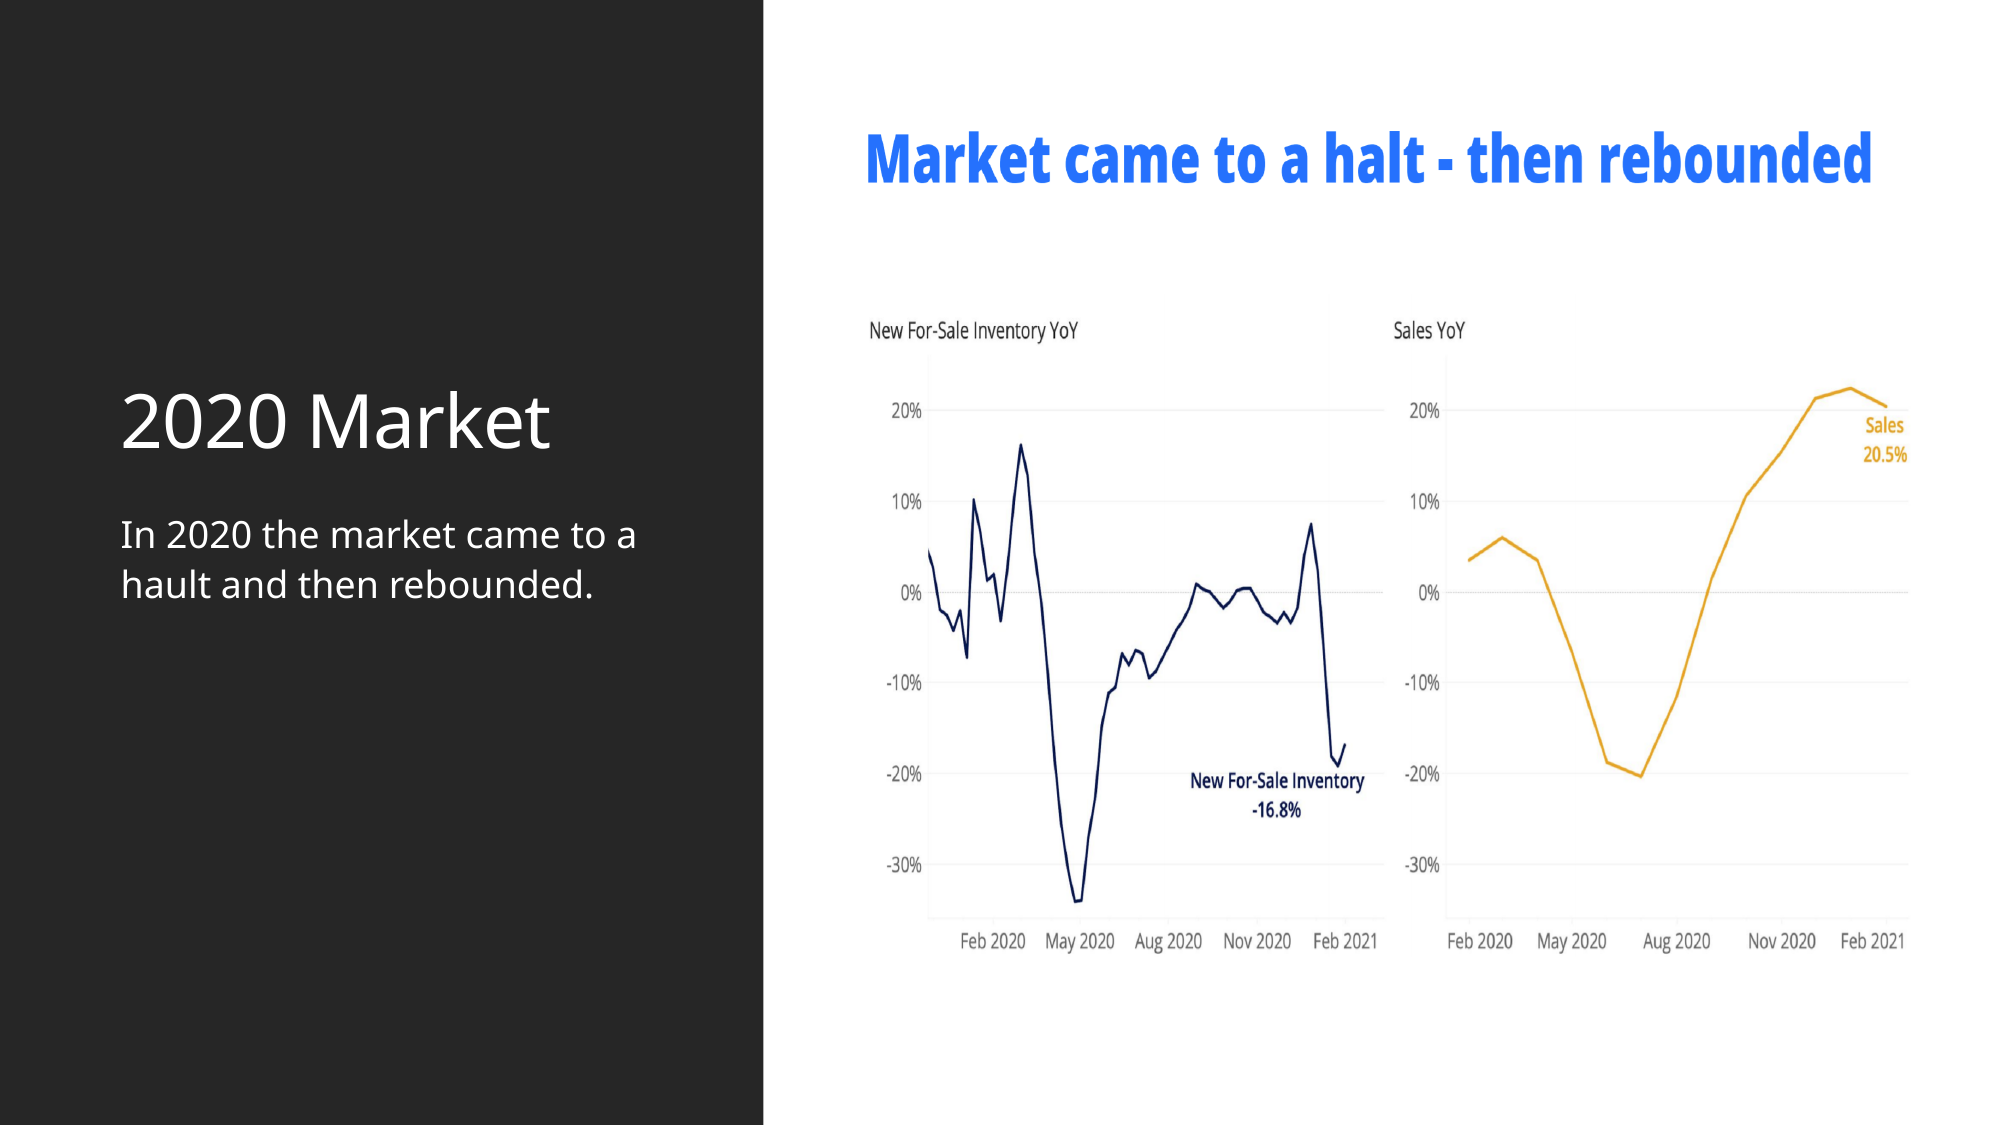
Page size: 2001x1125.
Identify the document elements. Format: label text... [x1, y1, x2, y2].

title 2020 Market [105, 128, 683, 473]
list In 2020 the market came to a hault and then rebounded. [105, 499, 683, 1002]
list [859, 128, 1922, 957]
